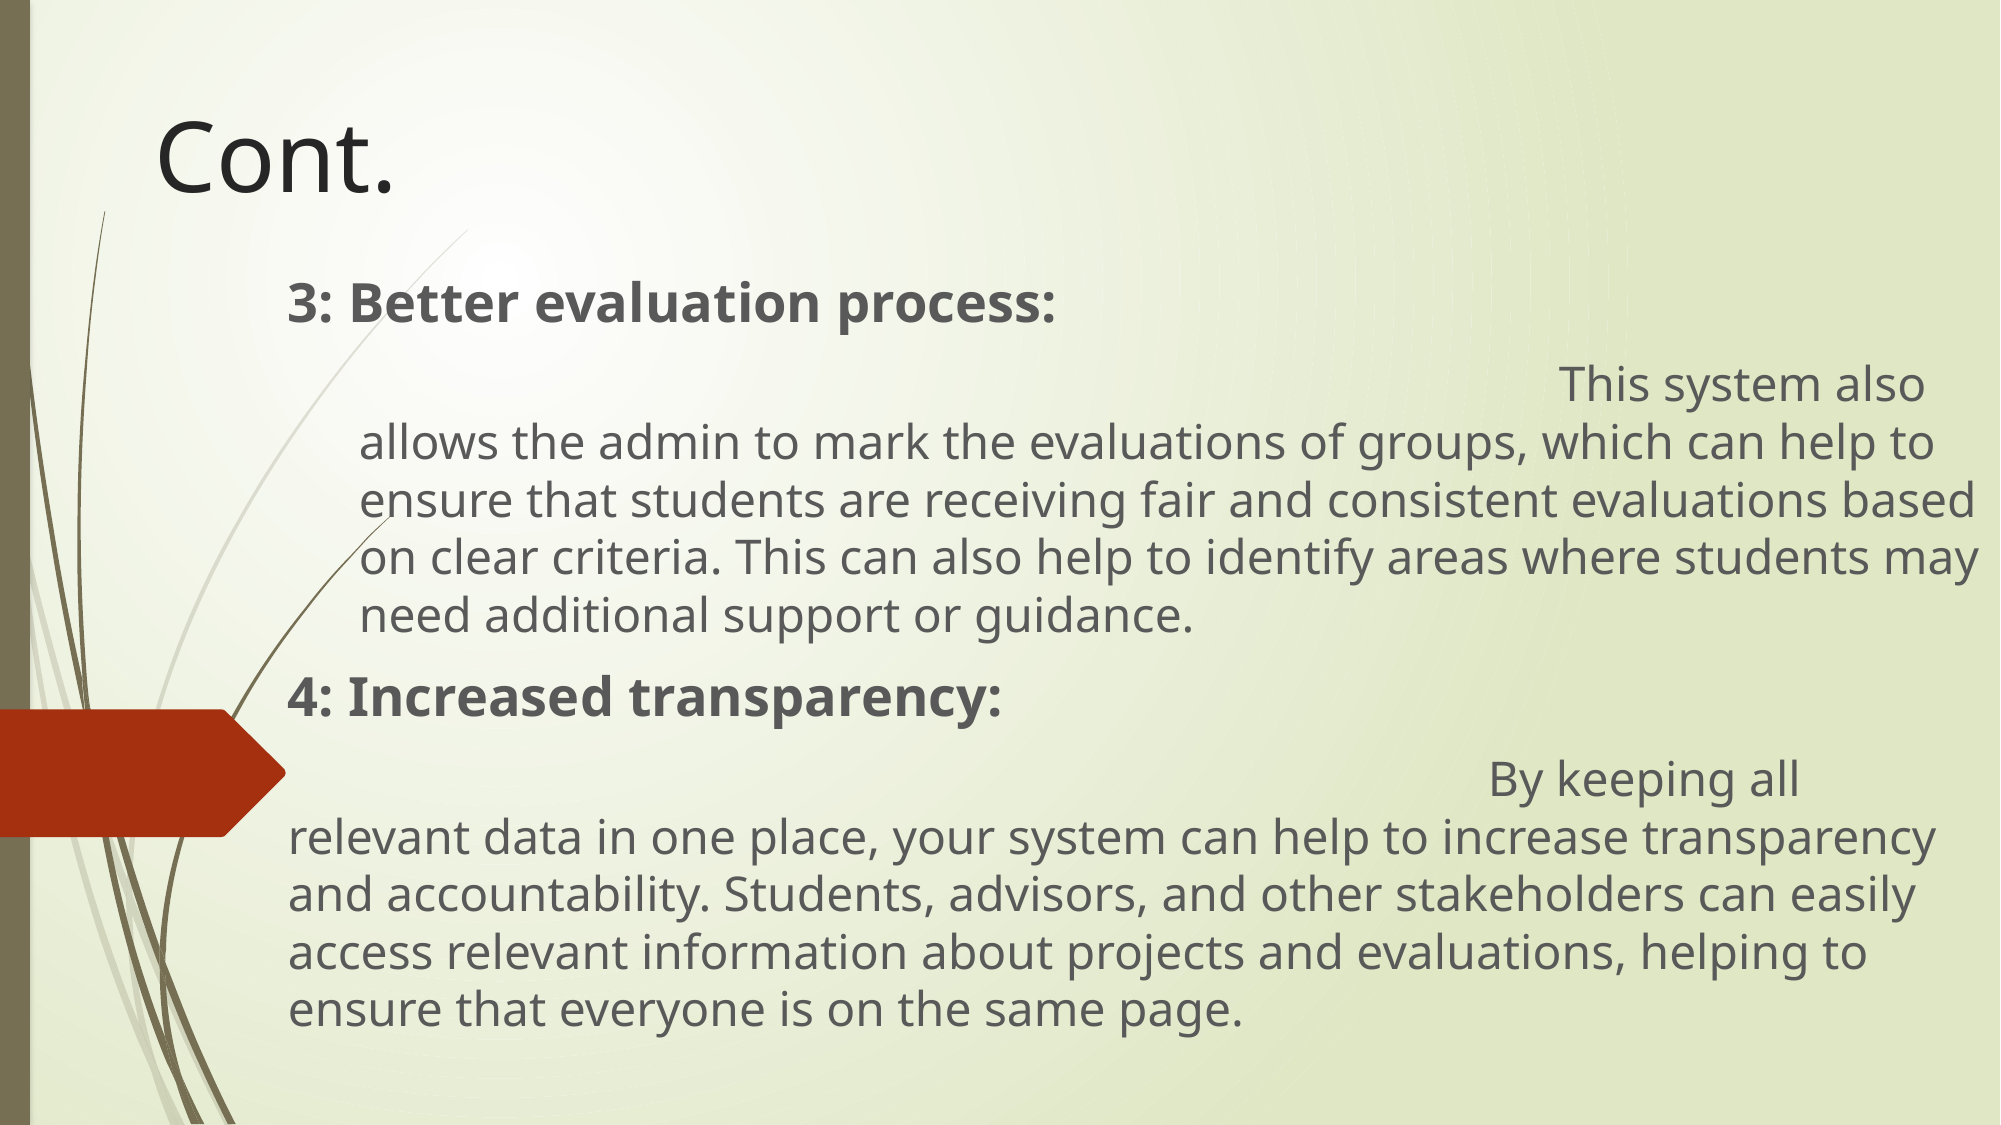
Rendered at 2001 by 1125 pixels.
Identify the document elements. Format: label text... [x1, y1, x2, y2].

subtitle 3: Better evaluation process: This system also allows the admin to mark the evaluations of groups, which can help to ensure that students are receiving fair and consistent evaluations based on clear criteria. This can also help to identify areas where students may need additional support or guidance. 4: Increased transparency: By keeping all relevant data in one place, your system can help to increase transparency and accountability. Students, advisors, and other stakeholders can easily access relevant information about projects and evaluations, helping to ensure that everyone is on the same page. [272, 260, 2000, 1111]
title Cont. [63, 86, 1414, 220]
